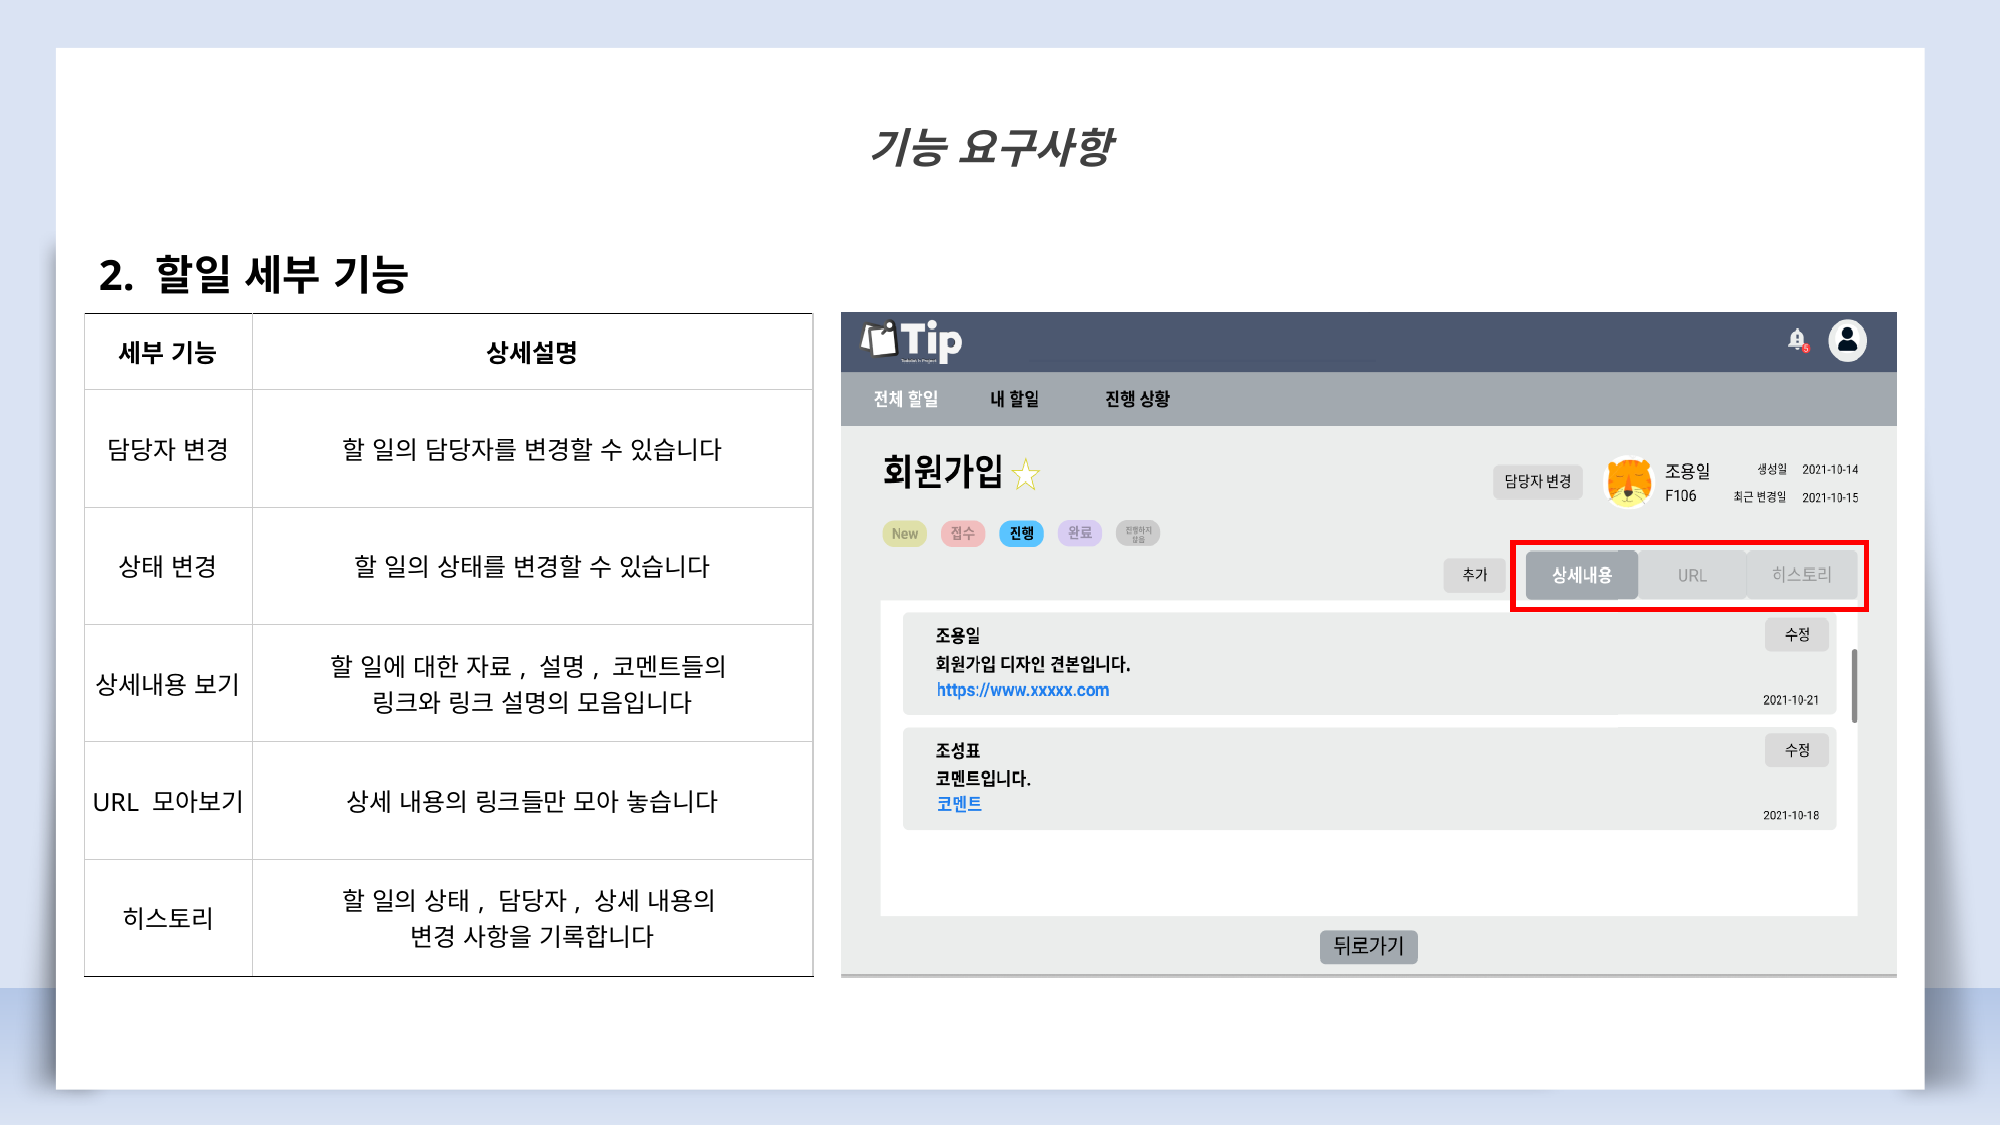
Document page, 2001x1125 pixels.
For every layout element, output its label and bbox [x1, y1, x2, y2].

picture [841, 312, 1897, 978]
text_box [0, 0, 2000, 1125]
